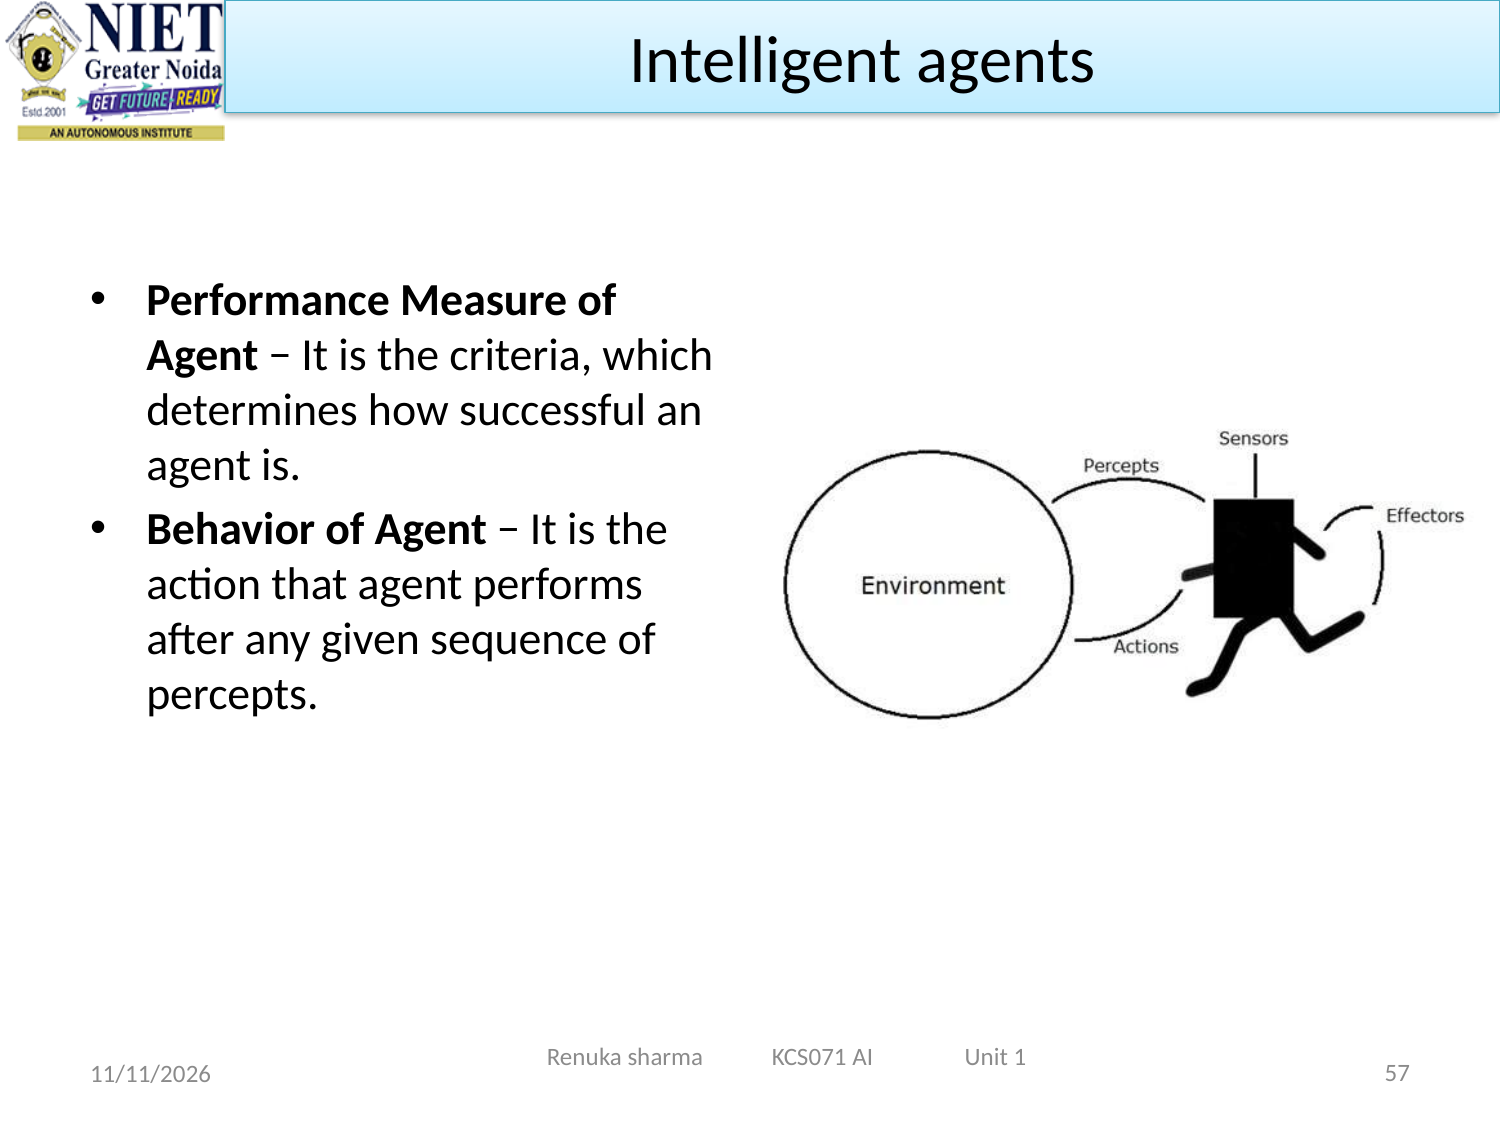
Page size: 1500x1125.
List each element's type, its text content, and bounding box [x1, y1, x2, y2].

picture [773, 398, 1483, 739]
list Performance Measure of Agent − It is the criteria, which determines how successful an agent is. Behavior of Agent − It is the action that agent performs after any given sequence of percepts. [75, 262, 738, 1005]
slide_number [75, 1042, 425, 1103]
text_box Intelligent agents [226, 0, 1500, 113]
slide_number 57 [1074, 1041, 1425, 1102]
footer Renuka sharma KCS071 AI Unit 1 [375, 1025, 1200, 1085]
picture [5, 0, 226, 141]
